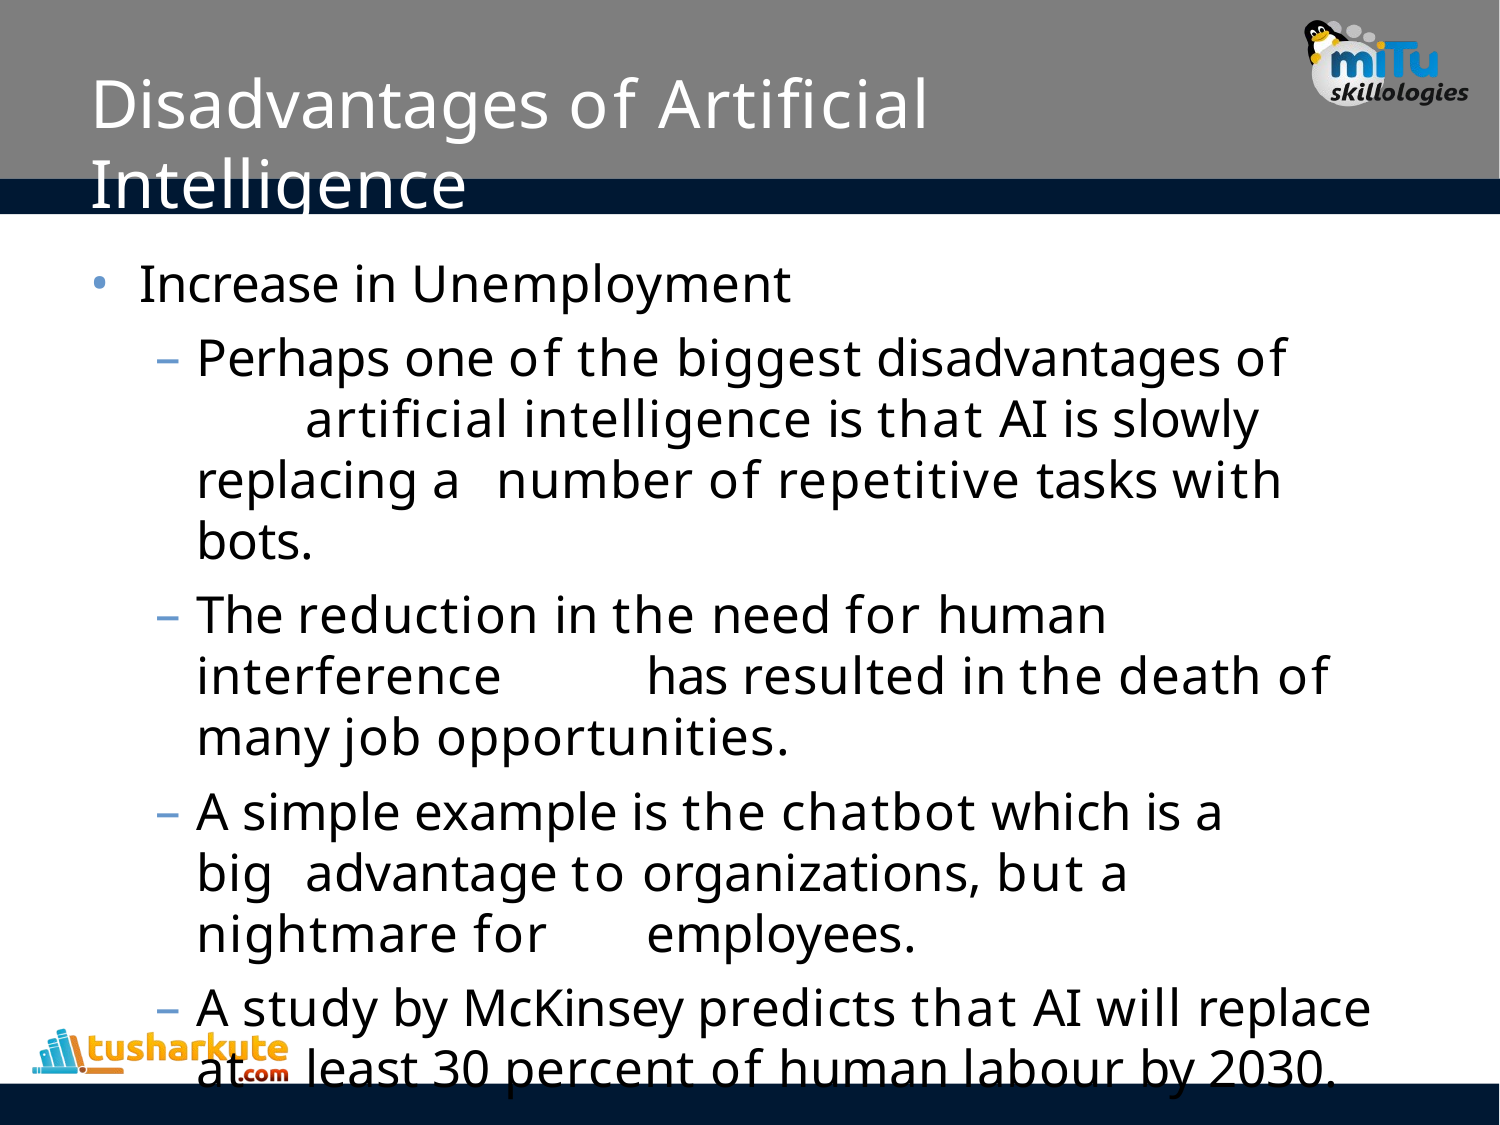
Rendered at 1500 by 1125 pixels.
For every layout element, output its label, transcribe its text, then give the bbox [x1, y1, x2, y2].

text_box Increase in Unemployment Perhaps one of the biggest disadvantages of artificial intelligence is that AI is slowly replacing a number of repetitive tasks with bots. The reduction in the need for human interference has resulted in the death of many job opportunities. A simple example is the chatbot which is a big advantage to organizations, but a nightmare for employees. A study by McKinsey predicts that AI will replace at least 30 percent of human labour by 2030. [87, 236, 1403, 1098]
picture [1287, 11, 1483, 119]
picture [11, 1015, 308, 1099]
title Disadvantages of Artificial Intelligence [87, 59, 1257, 236]
